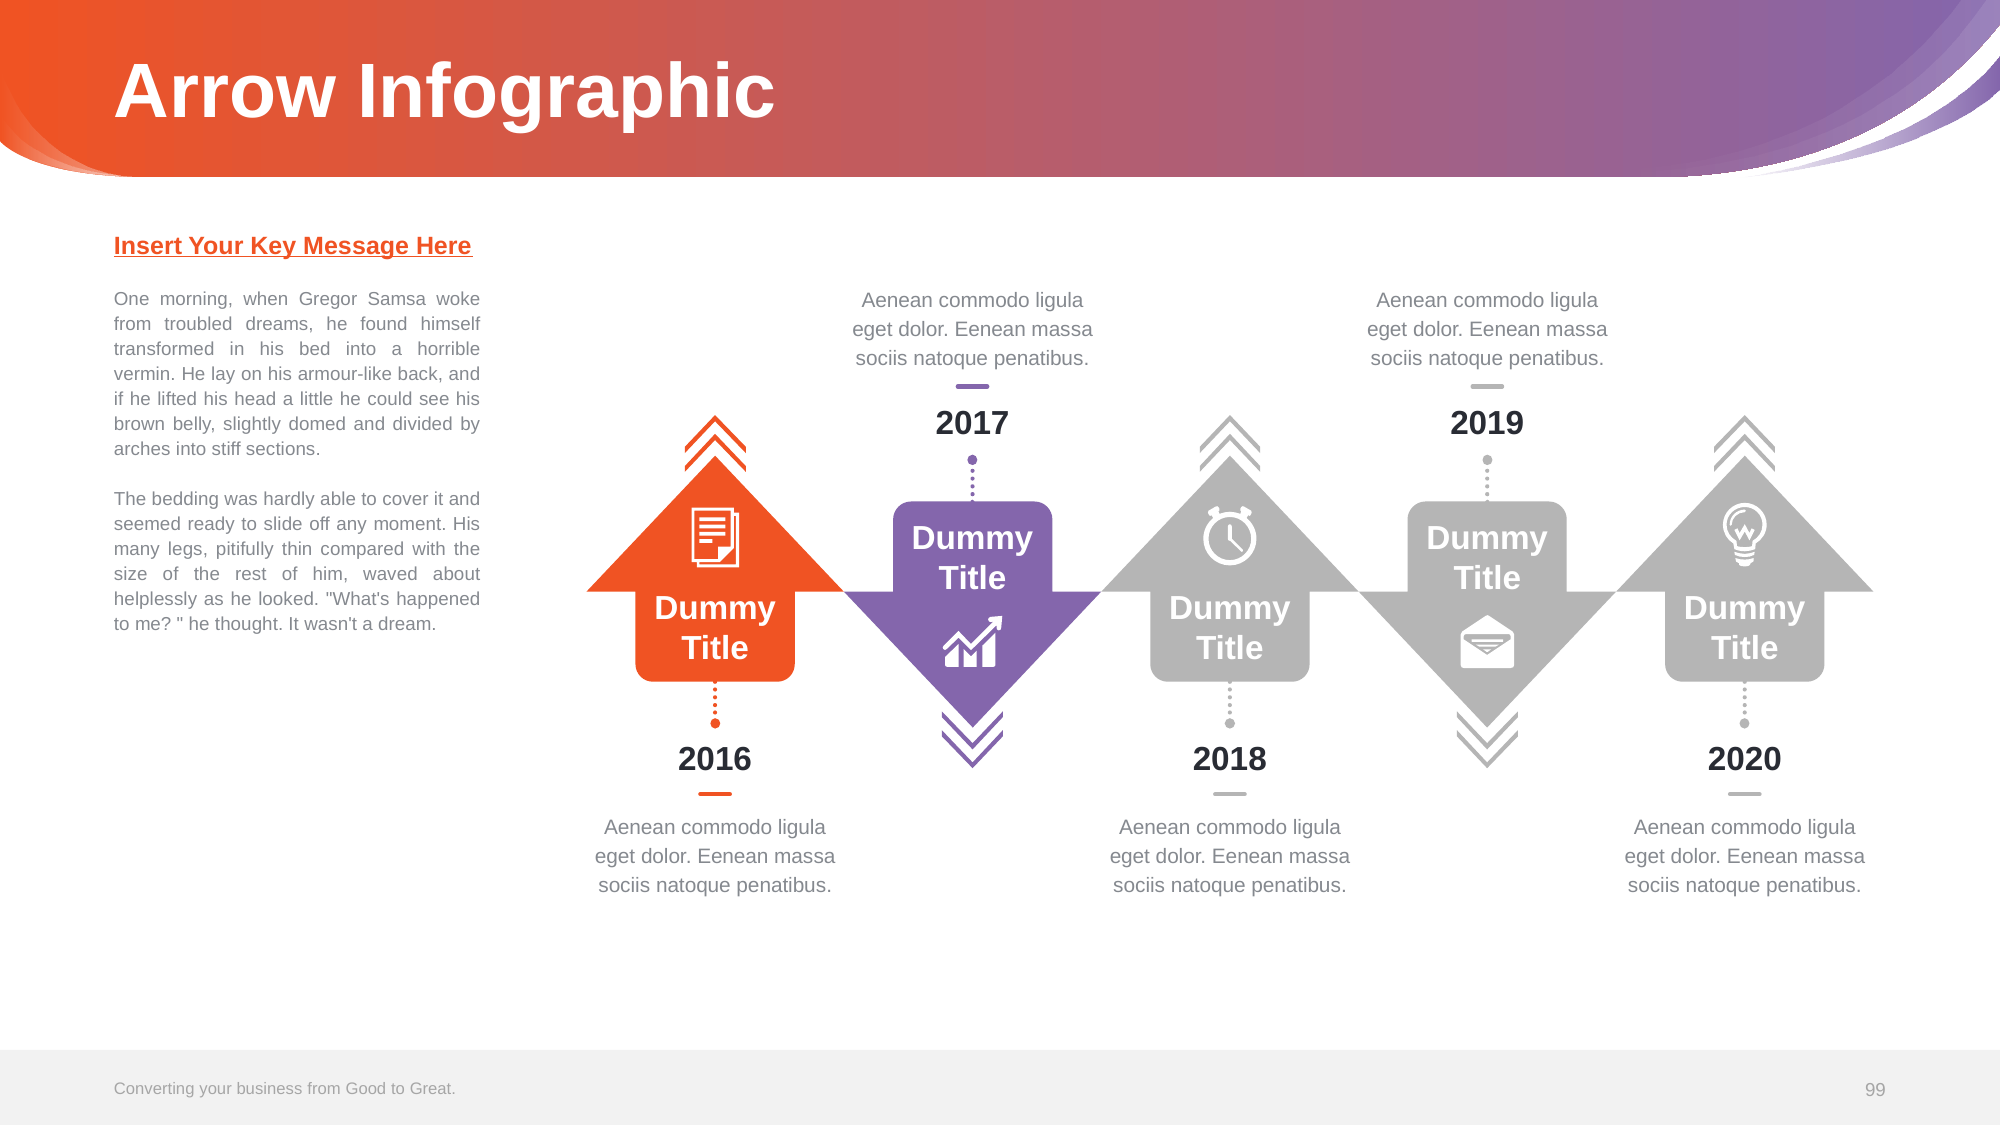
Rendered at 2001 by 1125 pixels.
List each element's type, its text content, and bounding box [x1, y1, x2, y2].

title Arrow Infographic [114, 7, 1886, 177]
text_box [586, 281, 1874, 898]
list Insert Your Key Message Here One morning, when Gregor Samsa woke from troubled dreams, he found himself transformed in his bed into a horrible vermin. He lay on his armour-like back, and if he lifted his head a little he could see his brown belly, slightly domed and divided by arches into stiff sections. The bedding was hardly able to cover it and seemed ready to slide off any moment. His many legs, pitifully thin compared with the size of the rest of him, waved about helplessly as he looked. "What's happened to me? " he thought. It wasn't a dream. [114, 234, 481, 1014]
footer Converting your business from Good to Great. [114, 1068, 899, 1108]
slide_number 99 [1791, 1069, 1886, 1109]
